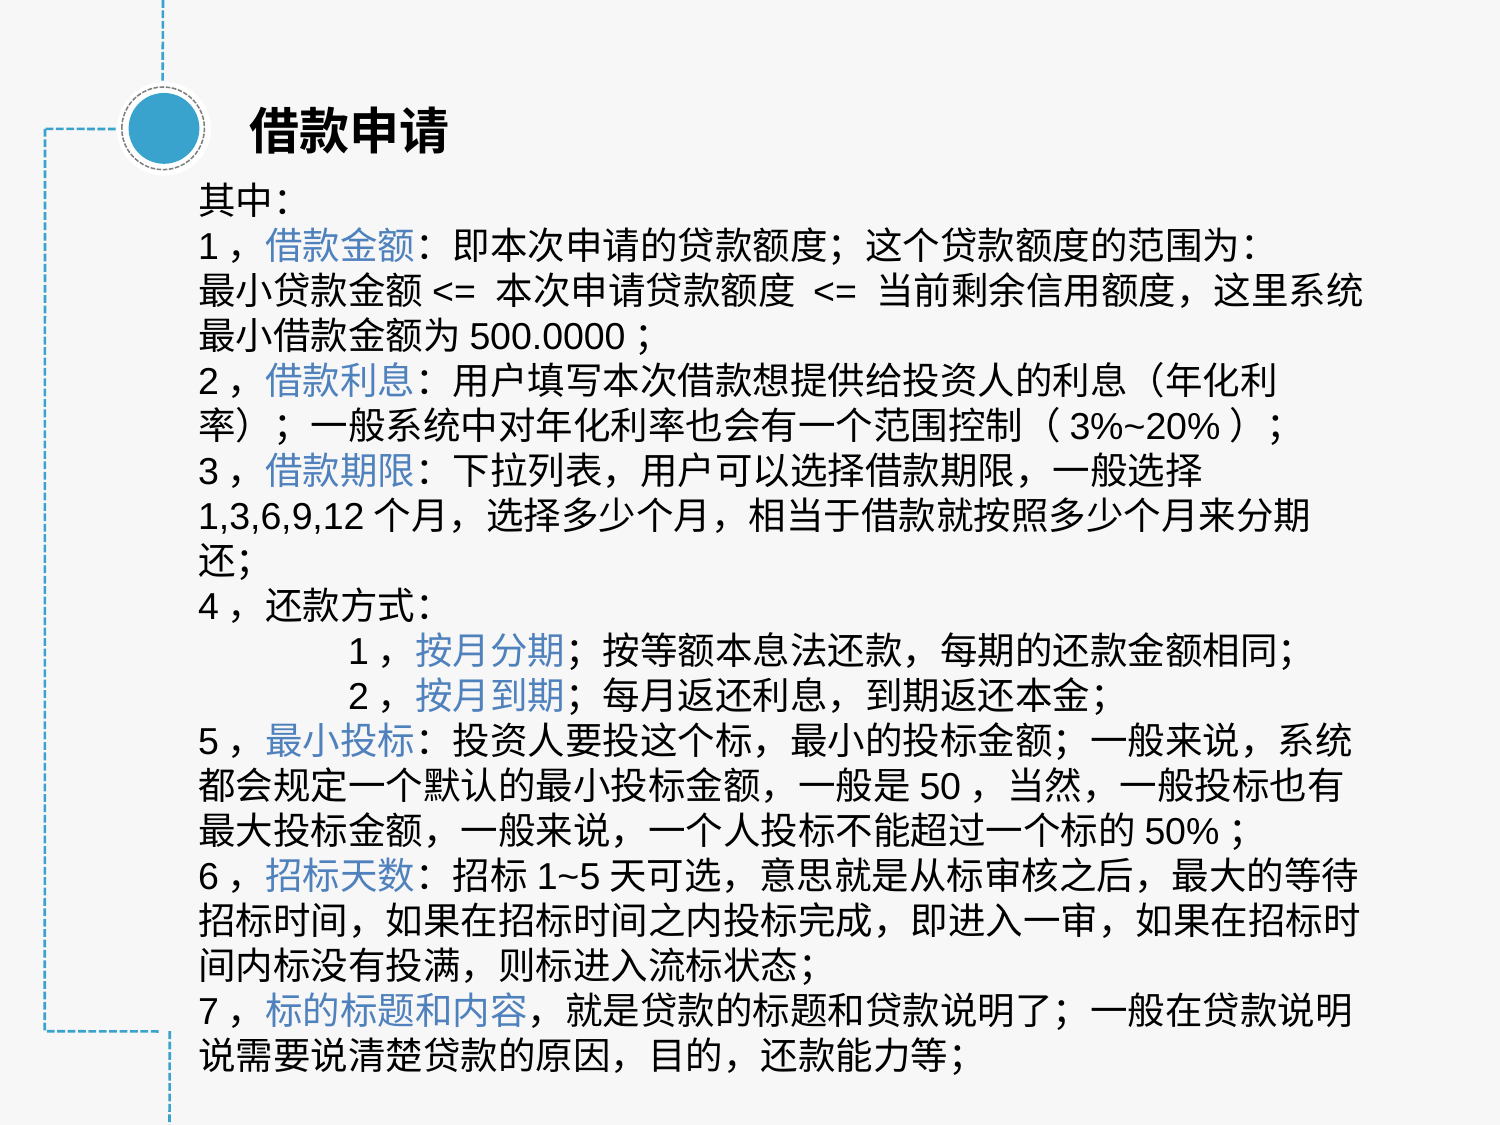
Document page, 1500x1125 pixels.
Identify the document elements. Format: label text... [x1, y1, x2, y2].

text_box 其中： 1，借款金额：即本次申请的贷款额度；这个贷款额度的范围为： 最小贷款金额<= 本次申请贷款额度 <= 当前剩余信用额度，这里系统最小借款金额为500.0000； 2，借款利息：用户填写本次借款想提供给投资人的利息（年化利率）；一般系统中对年化利率也会有一个范围控制（3%~20%）； 3，借款期限：下拉列表，用户可以选择借款期限，一般选择1,3,6,9,12个月，选择多少个月，相当于借款就按照多少个月来分期还； 4，还款方式： 1，按月分期；按等额本息法还款，每期的还款金额相同； 2，按月到期；每月返还利息，到期返还本金； 5，最小投标：投资人要投这个标，最小的投标金额；一般来说，系统都会规定一个默认的最小投标金额，一般是50，当然，一般投标也有最大投标金额，一般来说，一个人投标不能超过一个标的50%； 6，招标天数：招标1~5天可选，意思就是从标审核之后，最大的等待招标时间，如果在招标时间之内投标完成，即进入一审，如果在招标时间内标没有投满，则标进入流标状态； 7，标的标题和内容，就是贷款的标题和贷款说明了；一般在贷款说明说需要说清楚贷款的原因，目的，还款能力等； [183, 169, 1388, 1085]
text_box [116, 81, 212, 176]
text_box 借款申请 [234, 76, 1043, 169]
